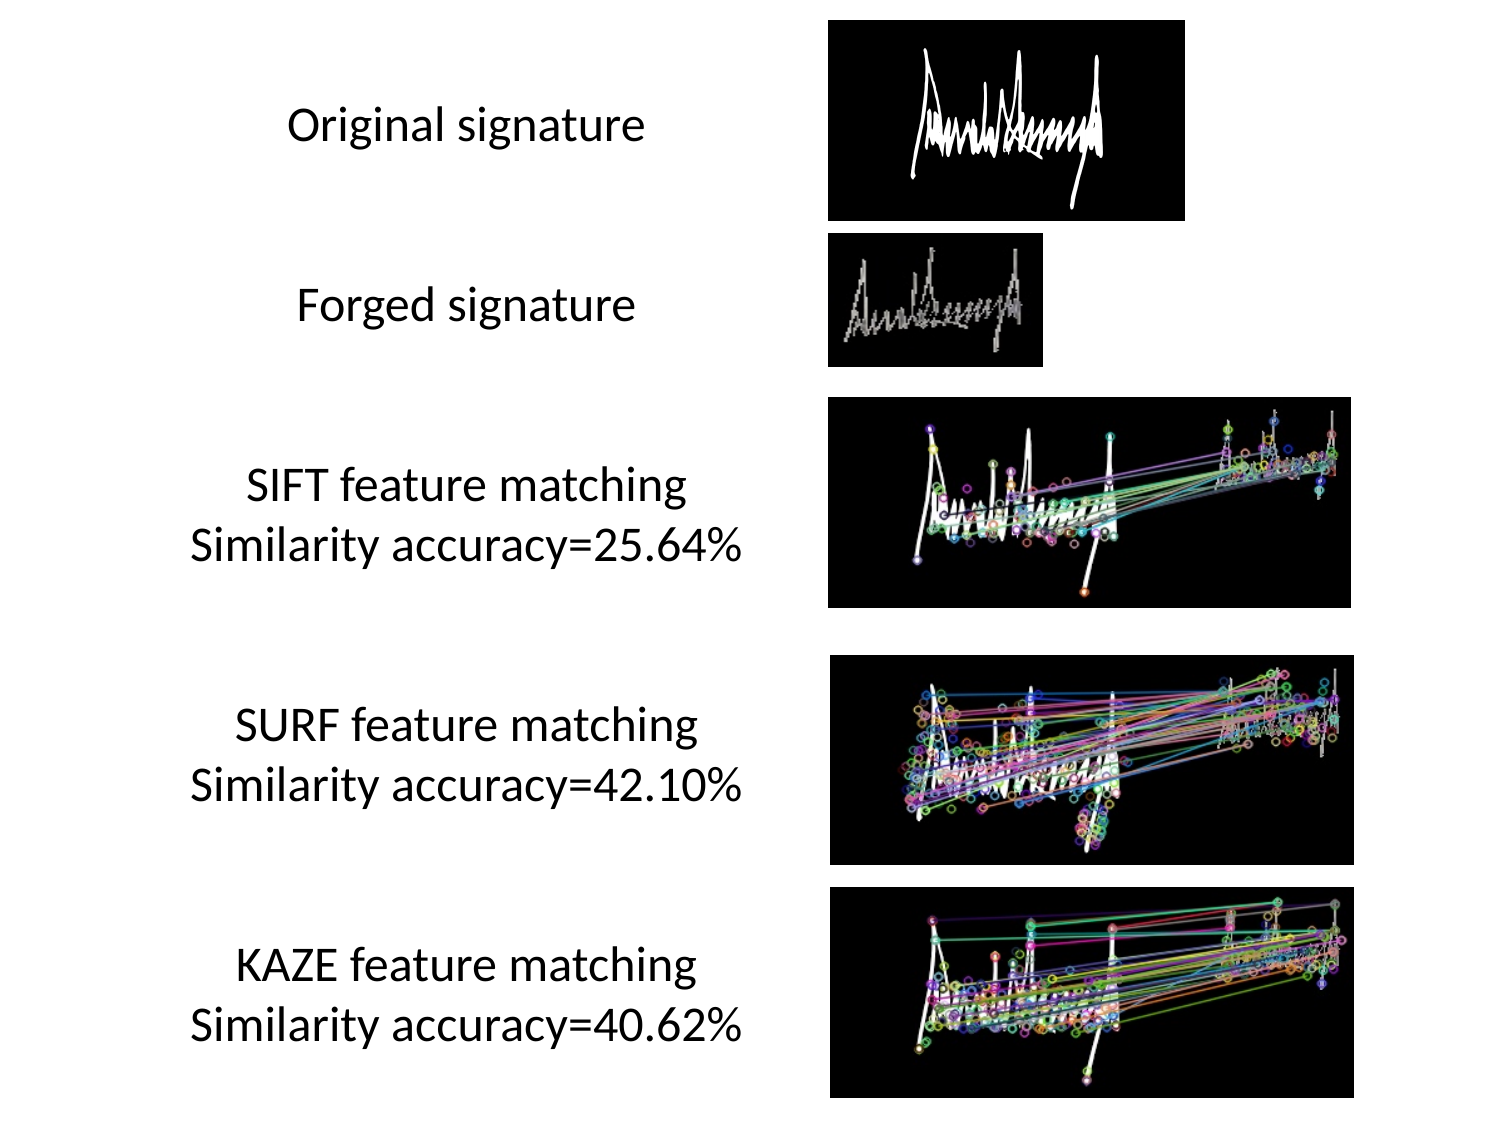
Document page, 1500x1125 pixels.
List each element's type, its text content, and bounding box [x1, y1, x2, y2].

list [830, 654, 1354, 866]
picture [830, 887, 1354, 1098]
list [827, 397, 1351, 608]
picture [827, 233, 1044, 367]
picture [827, 20, 1185, 221]
title Original signature Forged signature SIFT feature matching Similarity accuracy=25.64% SURF feature matching Similarity accuracy=42.10% KAZE feature matching Similarity accuracy=40.62% [75, 45, 859, 1098]
